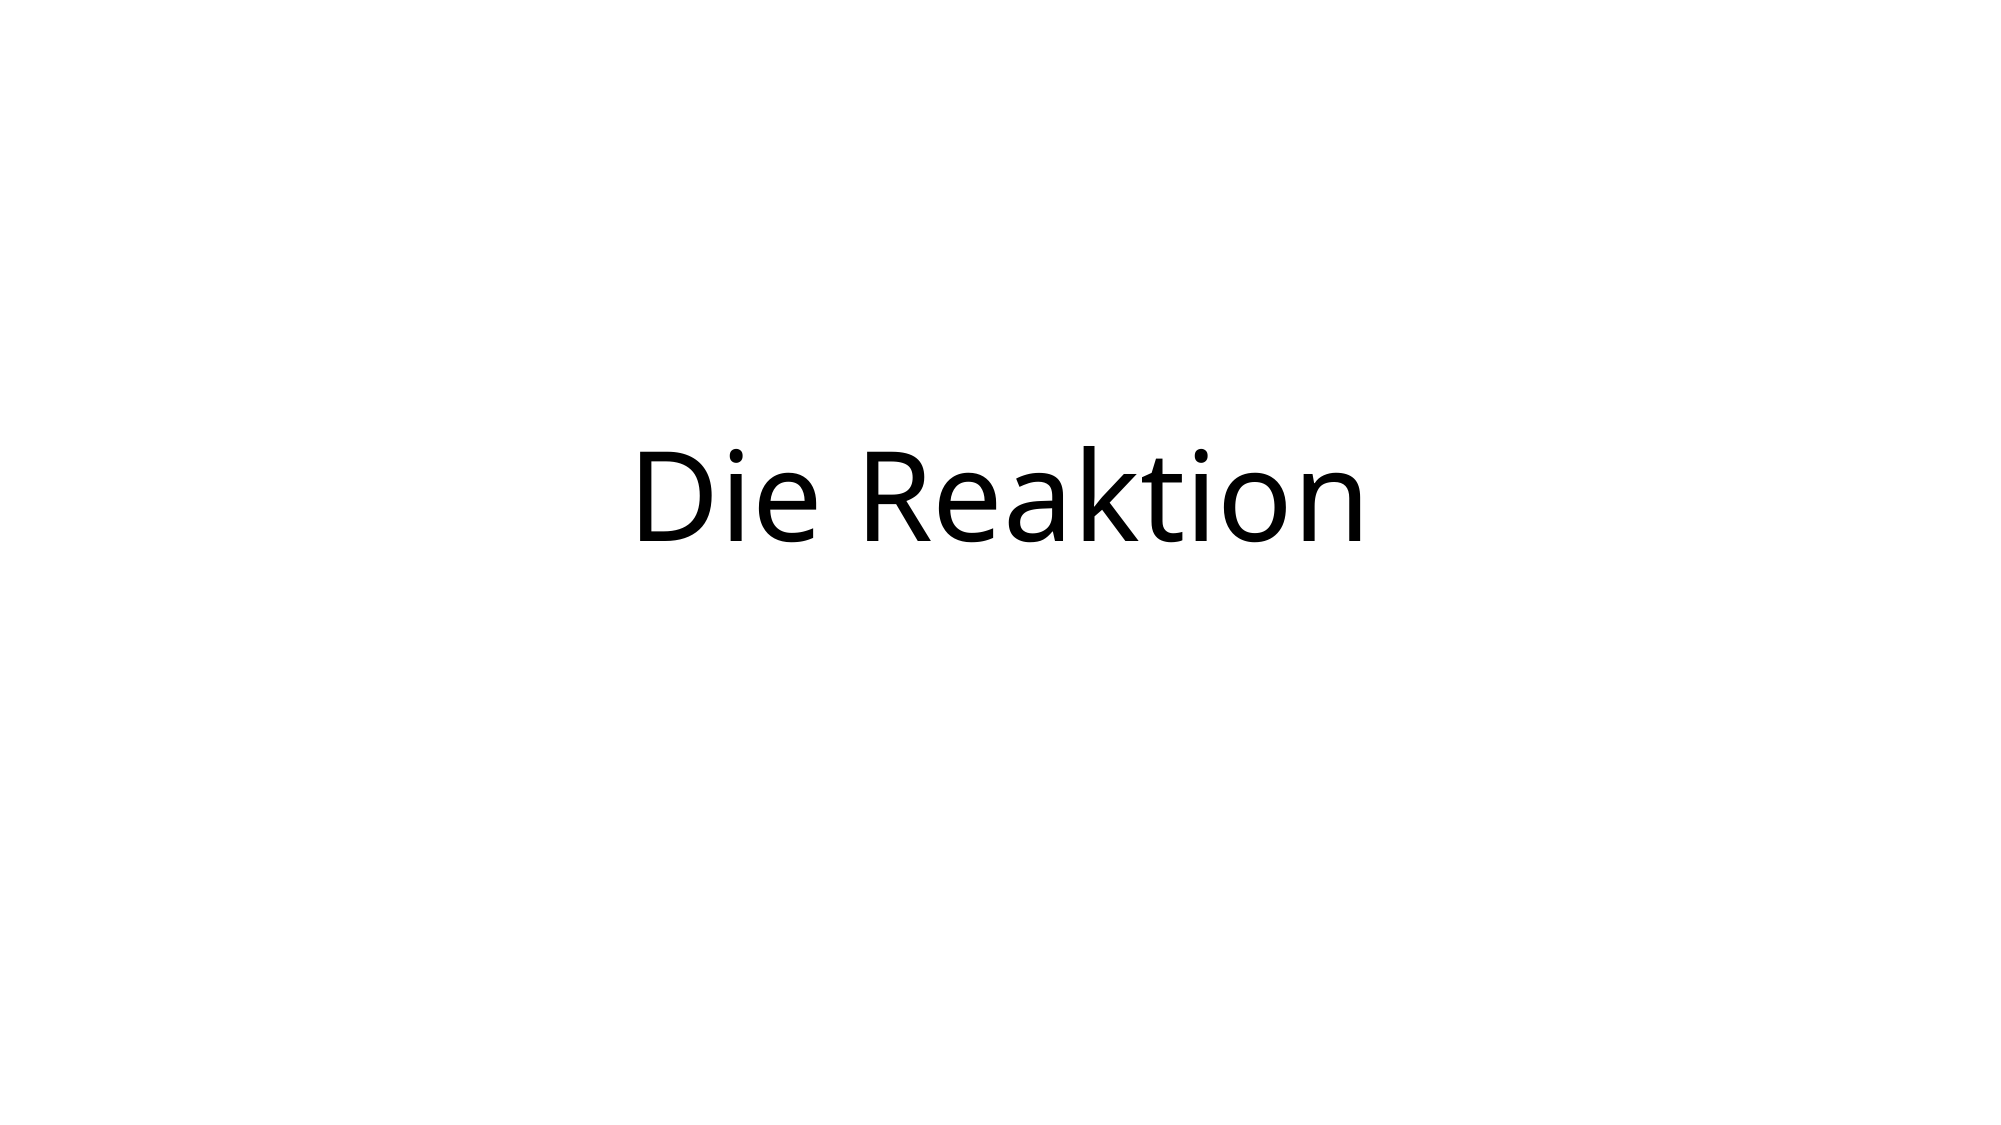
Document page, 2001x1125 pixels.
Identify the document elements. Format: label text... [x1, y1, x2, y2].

title Die Reaktion [249, 184, 1750, 576]
